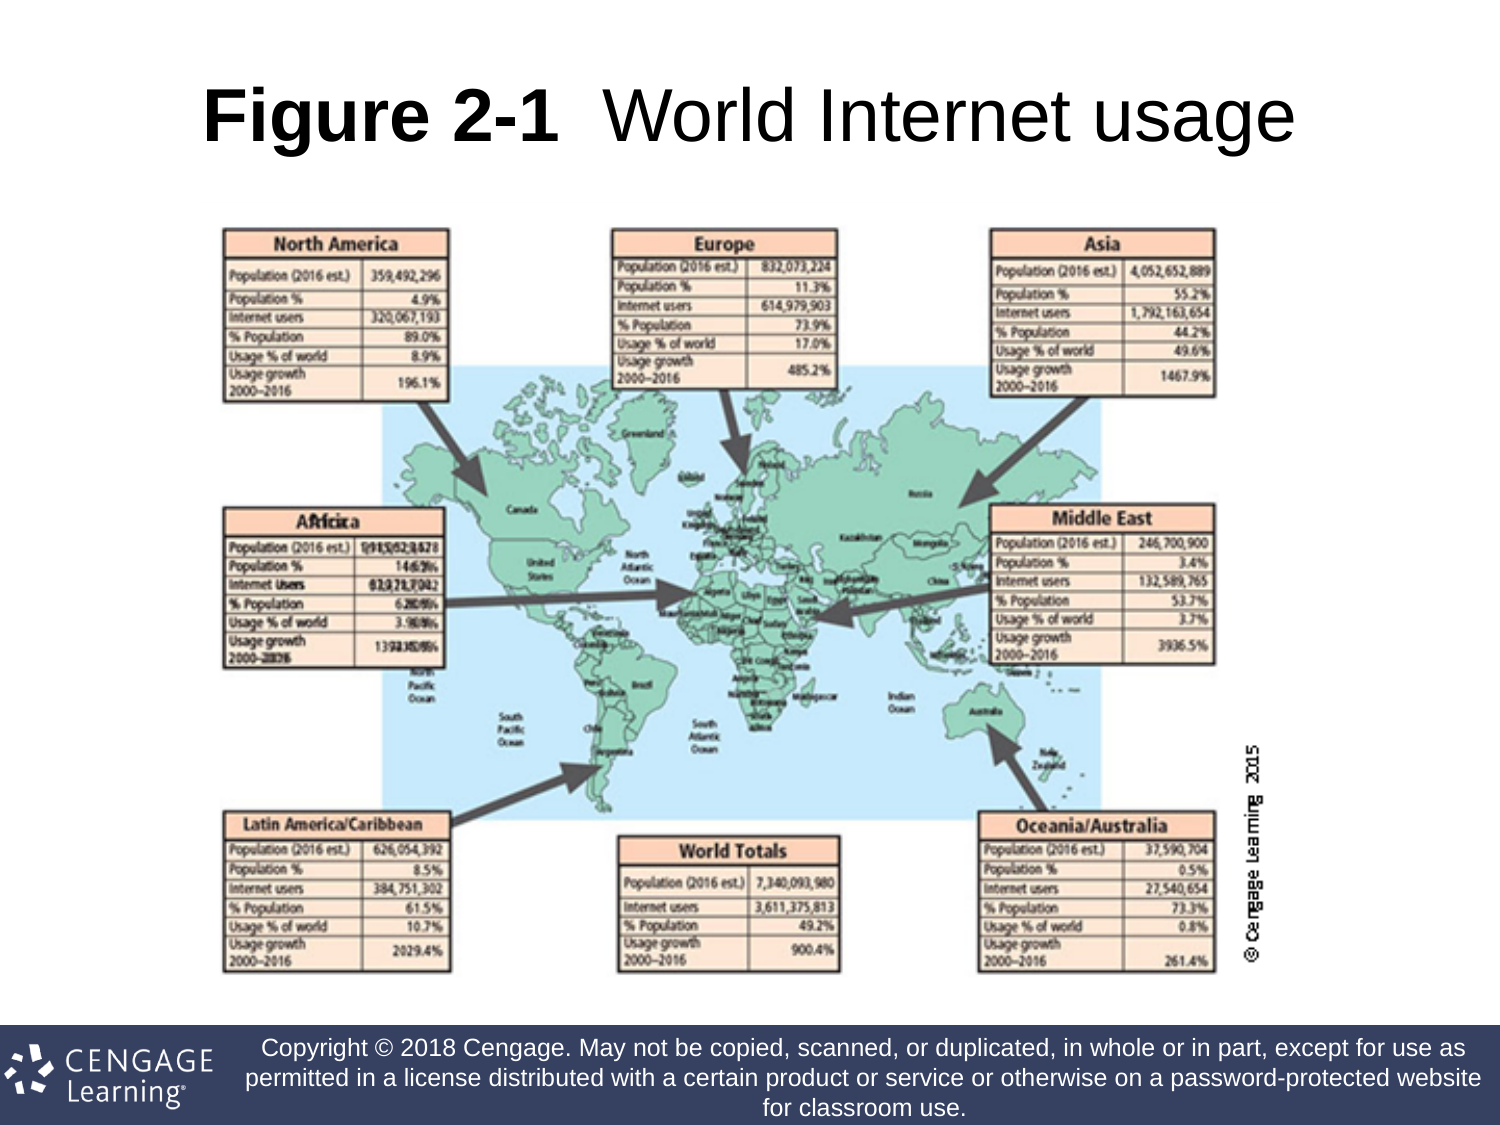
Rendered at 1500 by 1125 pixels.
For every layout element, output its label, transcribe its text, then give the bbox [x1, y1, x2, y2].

picture [199, 201, 1280, 1001]
title Figure 2-1 World Internet usage [84, 22, 1416, 201]
picture [0, 1040, 216, 1113]
